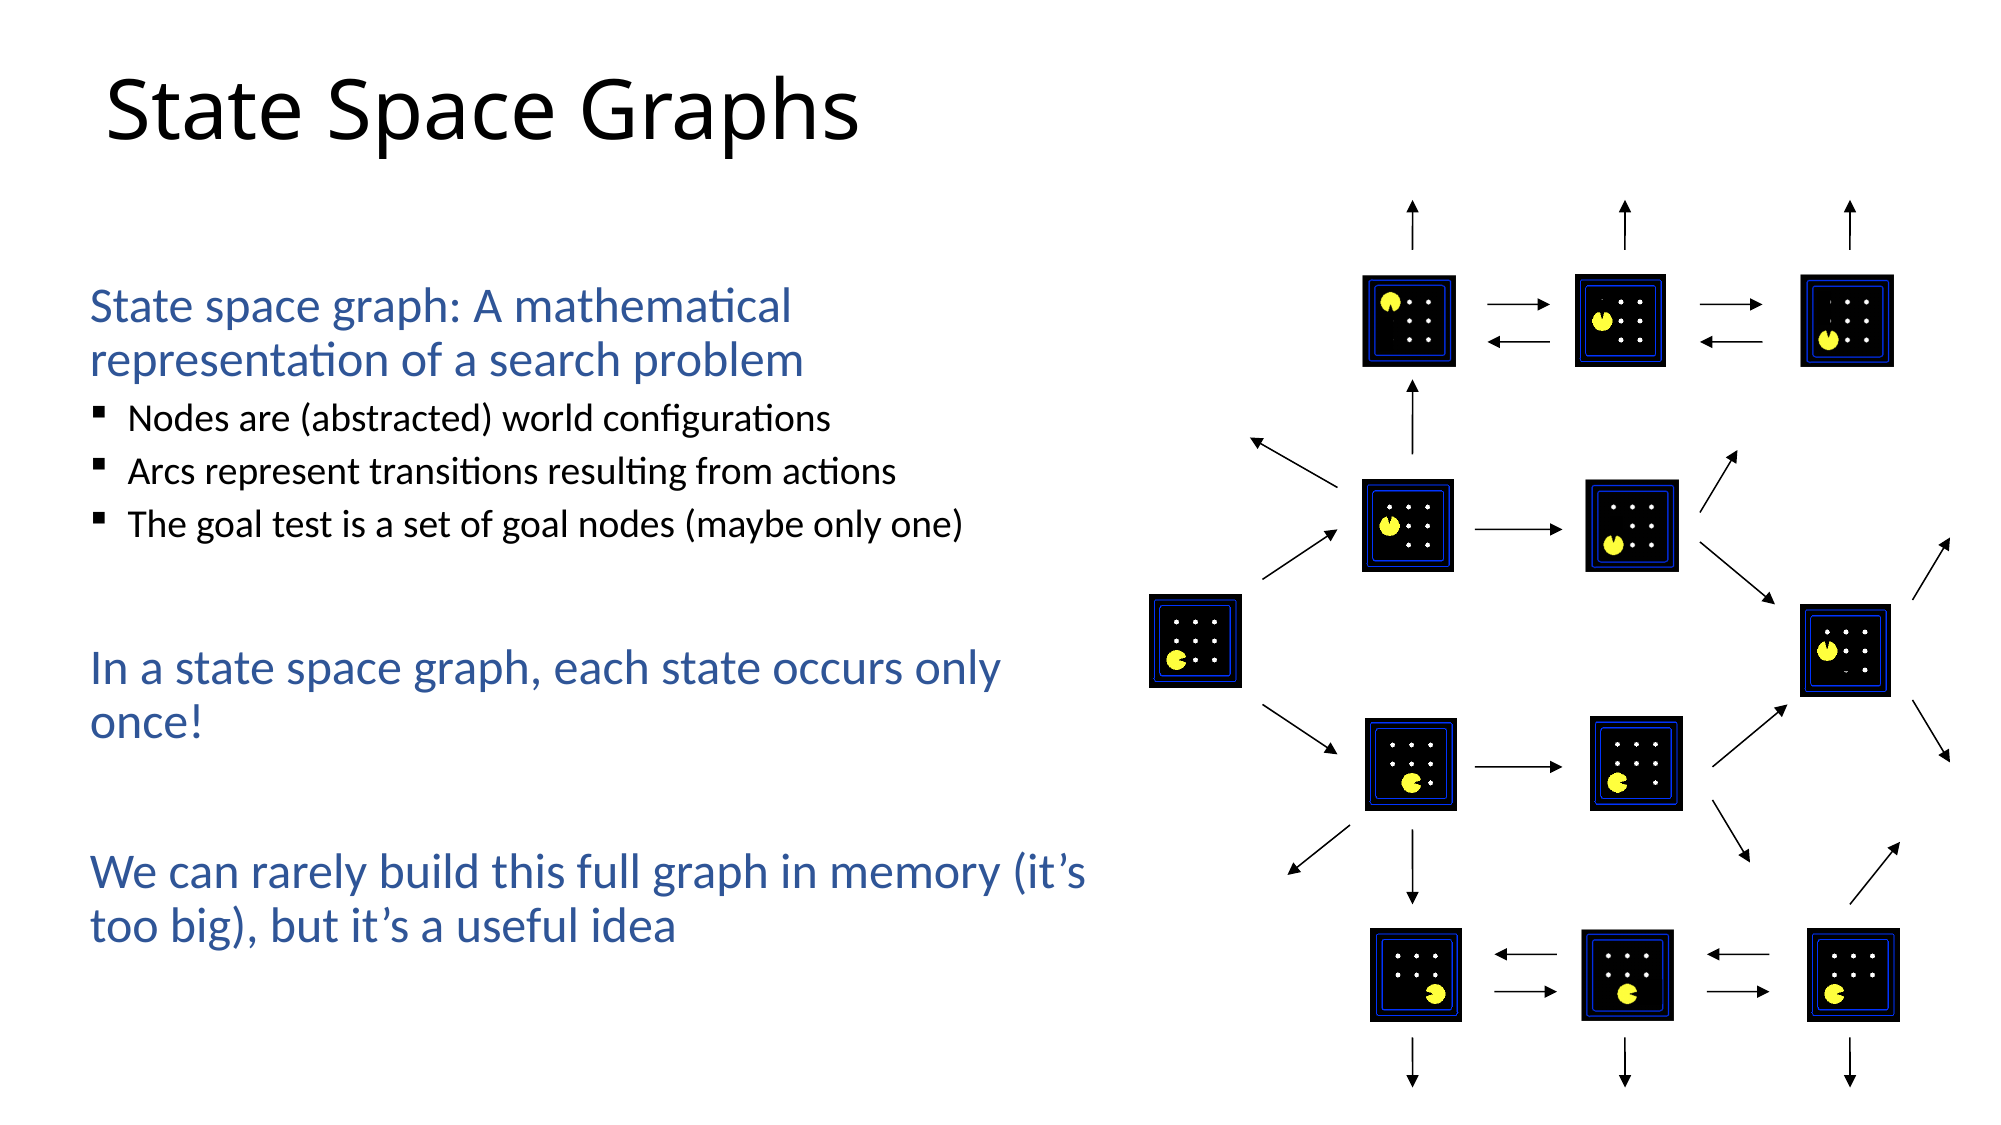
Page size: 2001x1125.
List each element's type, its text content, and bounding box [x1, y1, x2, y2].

title State Space Graphs [90, 60, 1816, 164]
list State space graph: A mathematical representation of a search problem Nodes are (abstracted) world configurations Arcs represent transitions resulting from actions The goal test is a set of goal nodes (maybe only one) In a state space graph, each state occurs only once! We can rarely build this full graph in memory (it’s too big), but it’s a useful idea [75, 271, 1113, 1015]
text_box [1149, 199, 1950, 1088]
